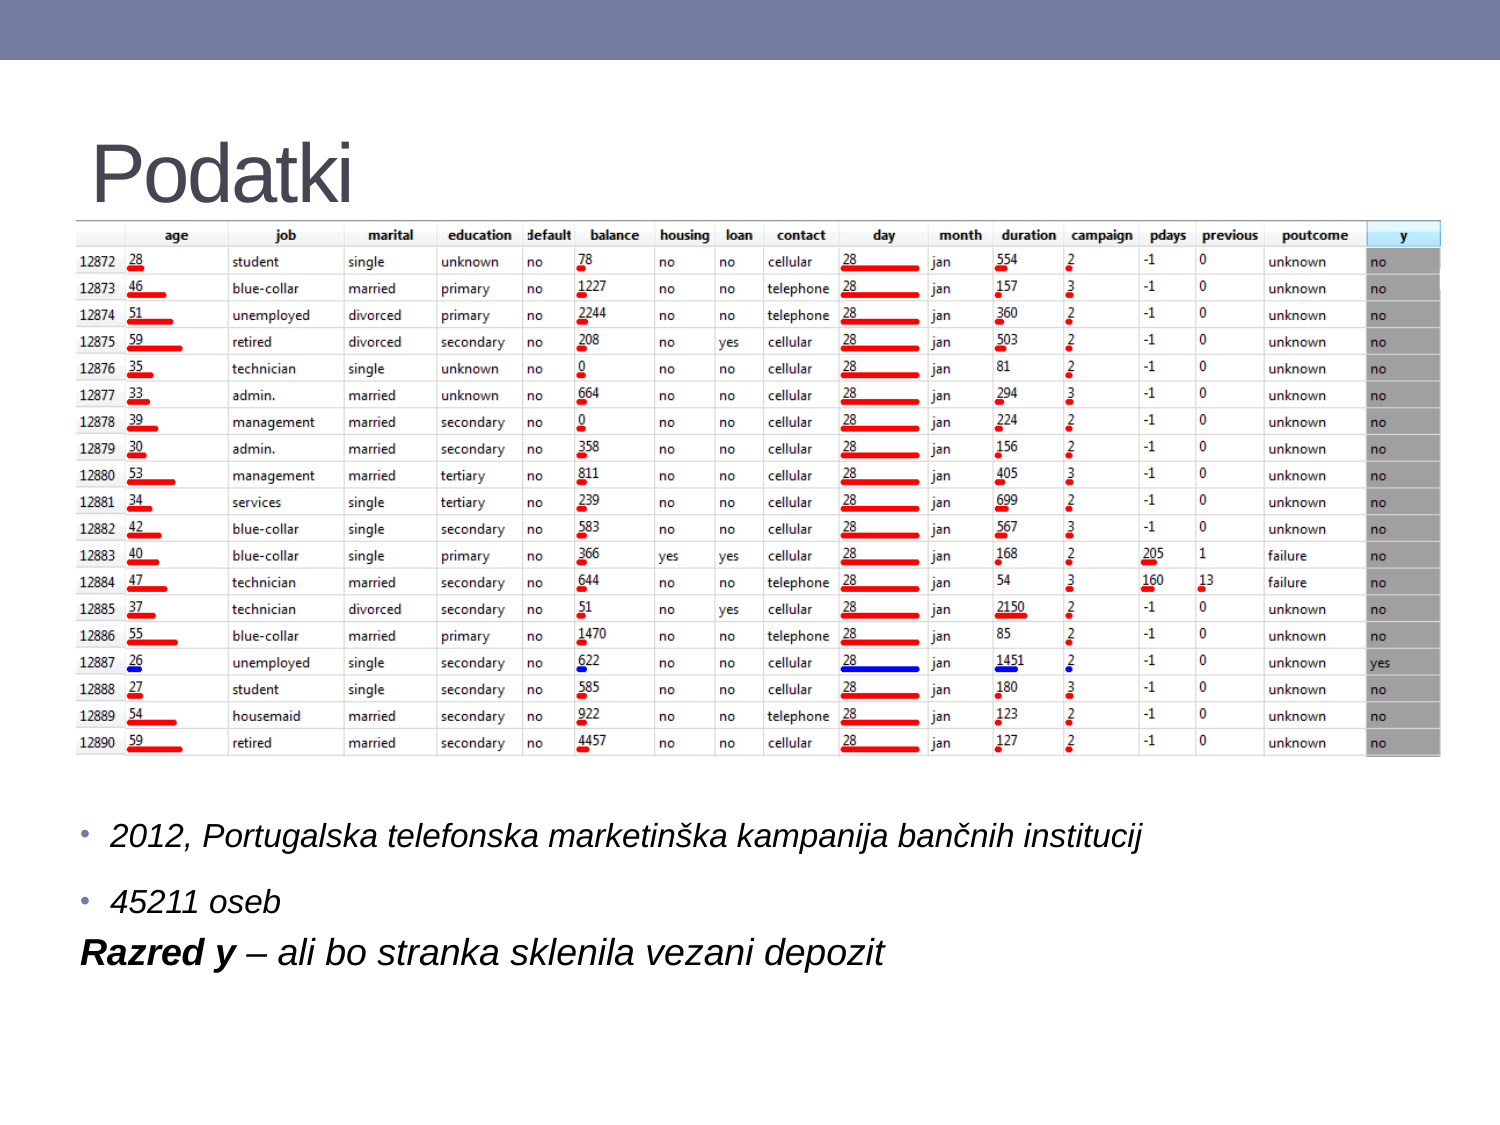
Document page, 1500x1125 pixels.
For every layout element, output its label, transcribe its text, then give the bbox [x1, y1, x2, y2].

list 2012, Portugalska telefonska marketinška kampanija bančnih institucij 45211 oseb Razred y – ali bo stranka sklenila vezani depozit [64, 786, 1415, 1035]
title Podatki [75, 87, 1425, 219]
picture [76, 219, 1442, 757]
